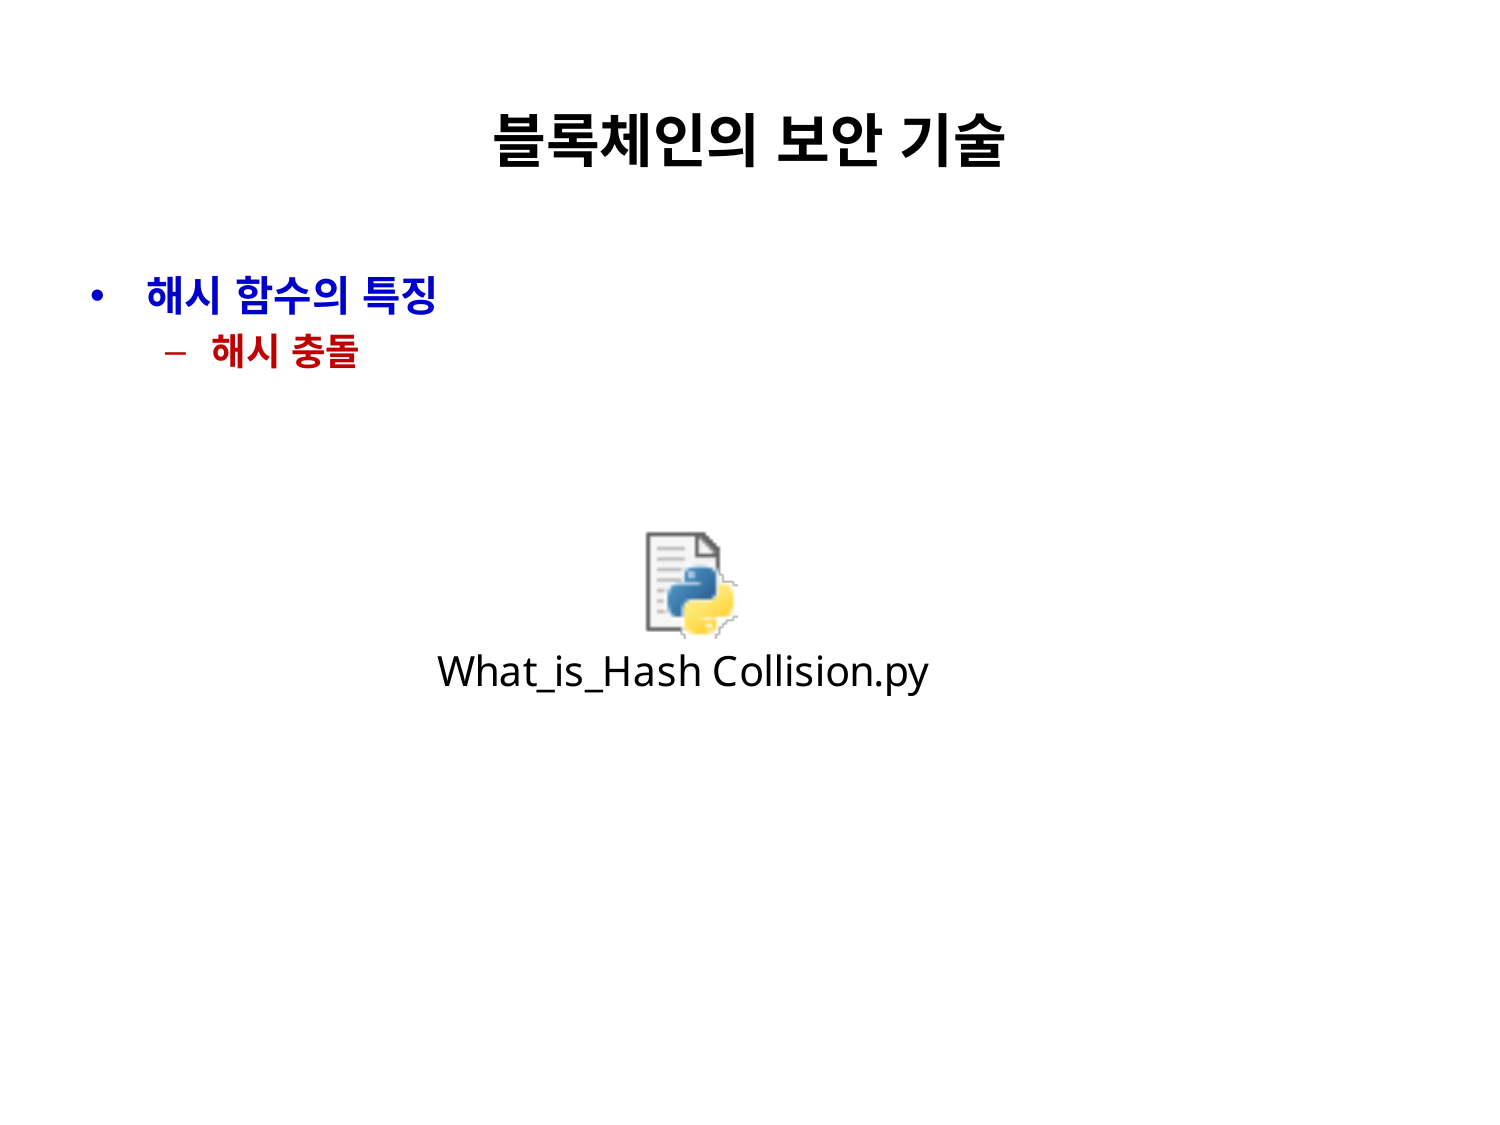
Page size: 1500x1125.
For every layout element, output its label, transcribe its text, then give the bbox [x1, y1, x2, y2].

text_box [383, 526, 982, 712]
list 해시 함수의 특징 해시 충돌 [75, 262, 1425, 1005]
title 블록체인의 보안 기술 [75, 45, 1425, 233]
